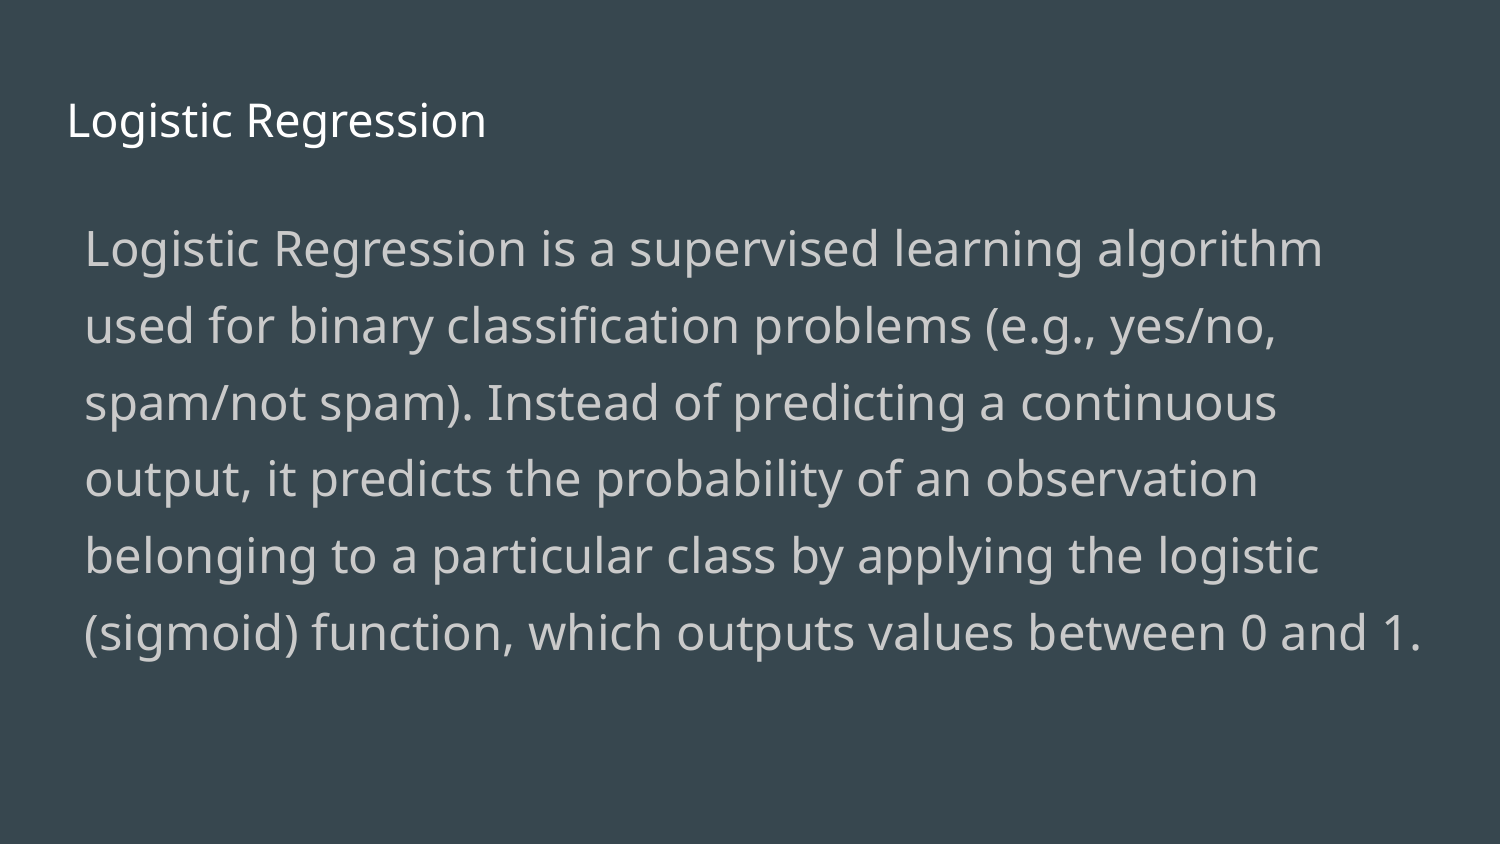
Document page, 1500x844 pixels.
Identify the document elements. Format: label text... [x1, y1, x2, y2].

list Logistic Regression is a supervised learning algorithm used for binary classification problems (e.g., yes/no, spam/not spam). Instead of predicting a continuous output, it predicts the probability of an observation belonging to a particular class by applying the logistic (sigmoid) function, which outputs values between 0 and 1. [51, 189, 1449, 750]
title Logistic Regression [51, 72, 1449, 167]
